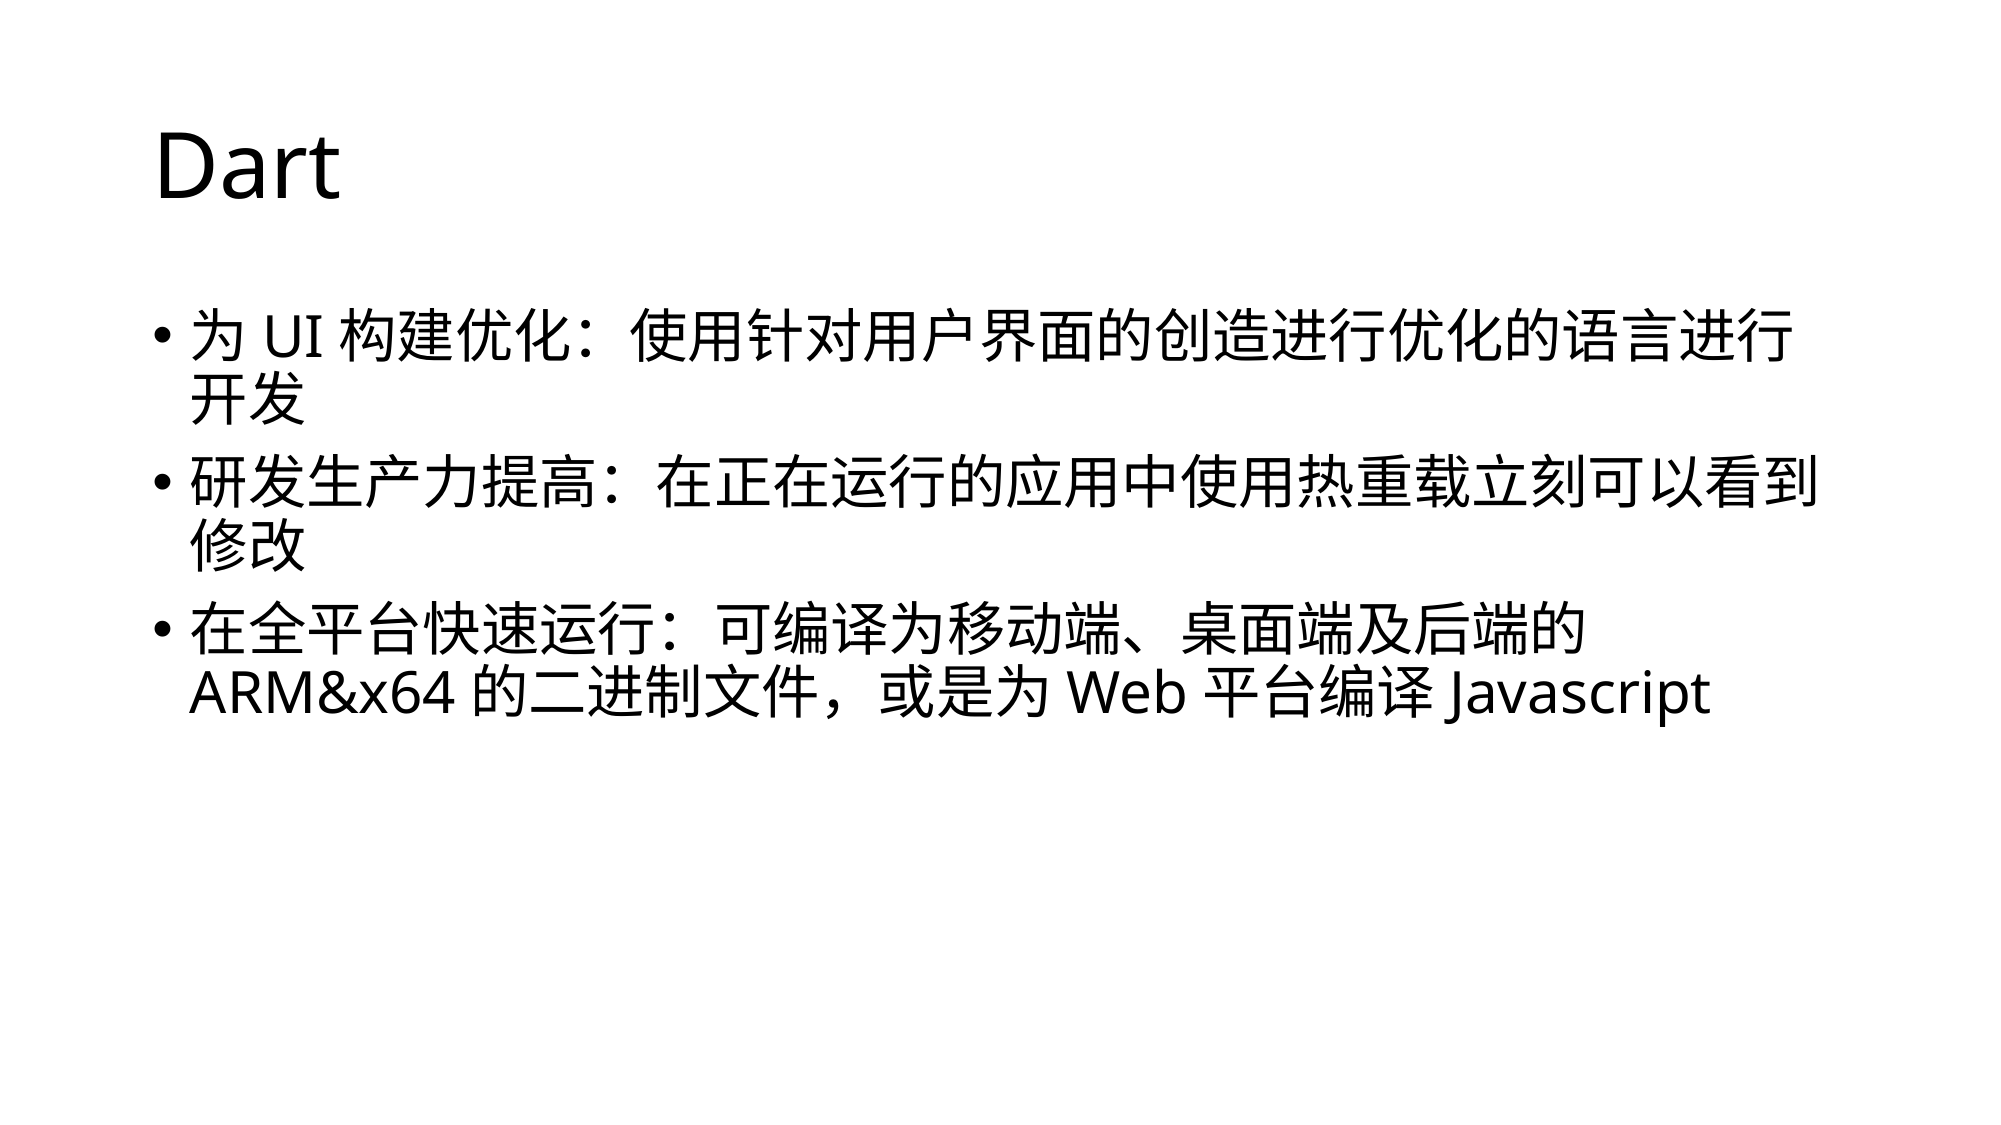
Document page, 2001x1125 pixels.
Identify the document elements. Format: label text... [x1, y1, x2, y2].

title Dart [137, 59, 1863, 278]
list 为UI构建优化：使用针对用户界面的创造进行优化的语言进行开发 研发生产力提高：在正在运行的应用中使用热重载立刻可以看到修改 在全平台快速运行：可编译为移动端、桌面端及后端的ARM&x64的二进制文件，或是为Web平台编译Javascript [137, 299, 1863, 1014]
